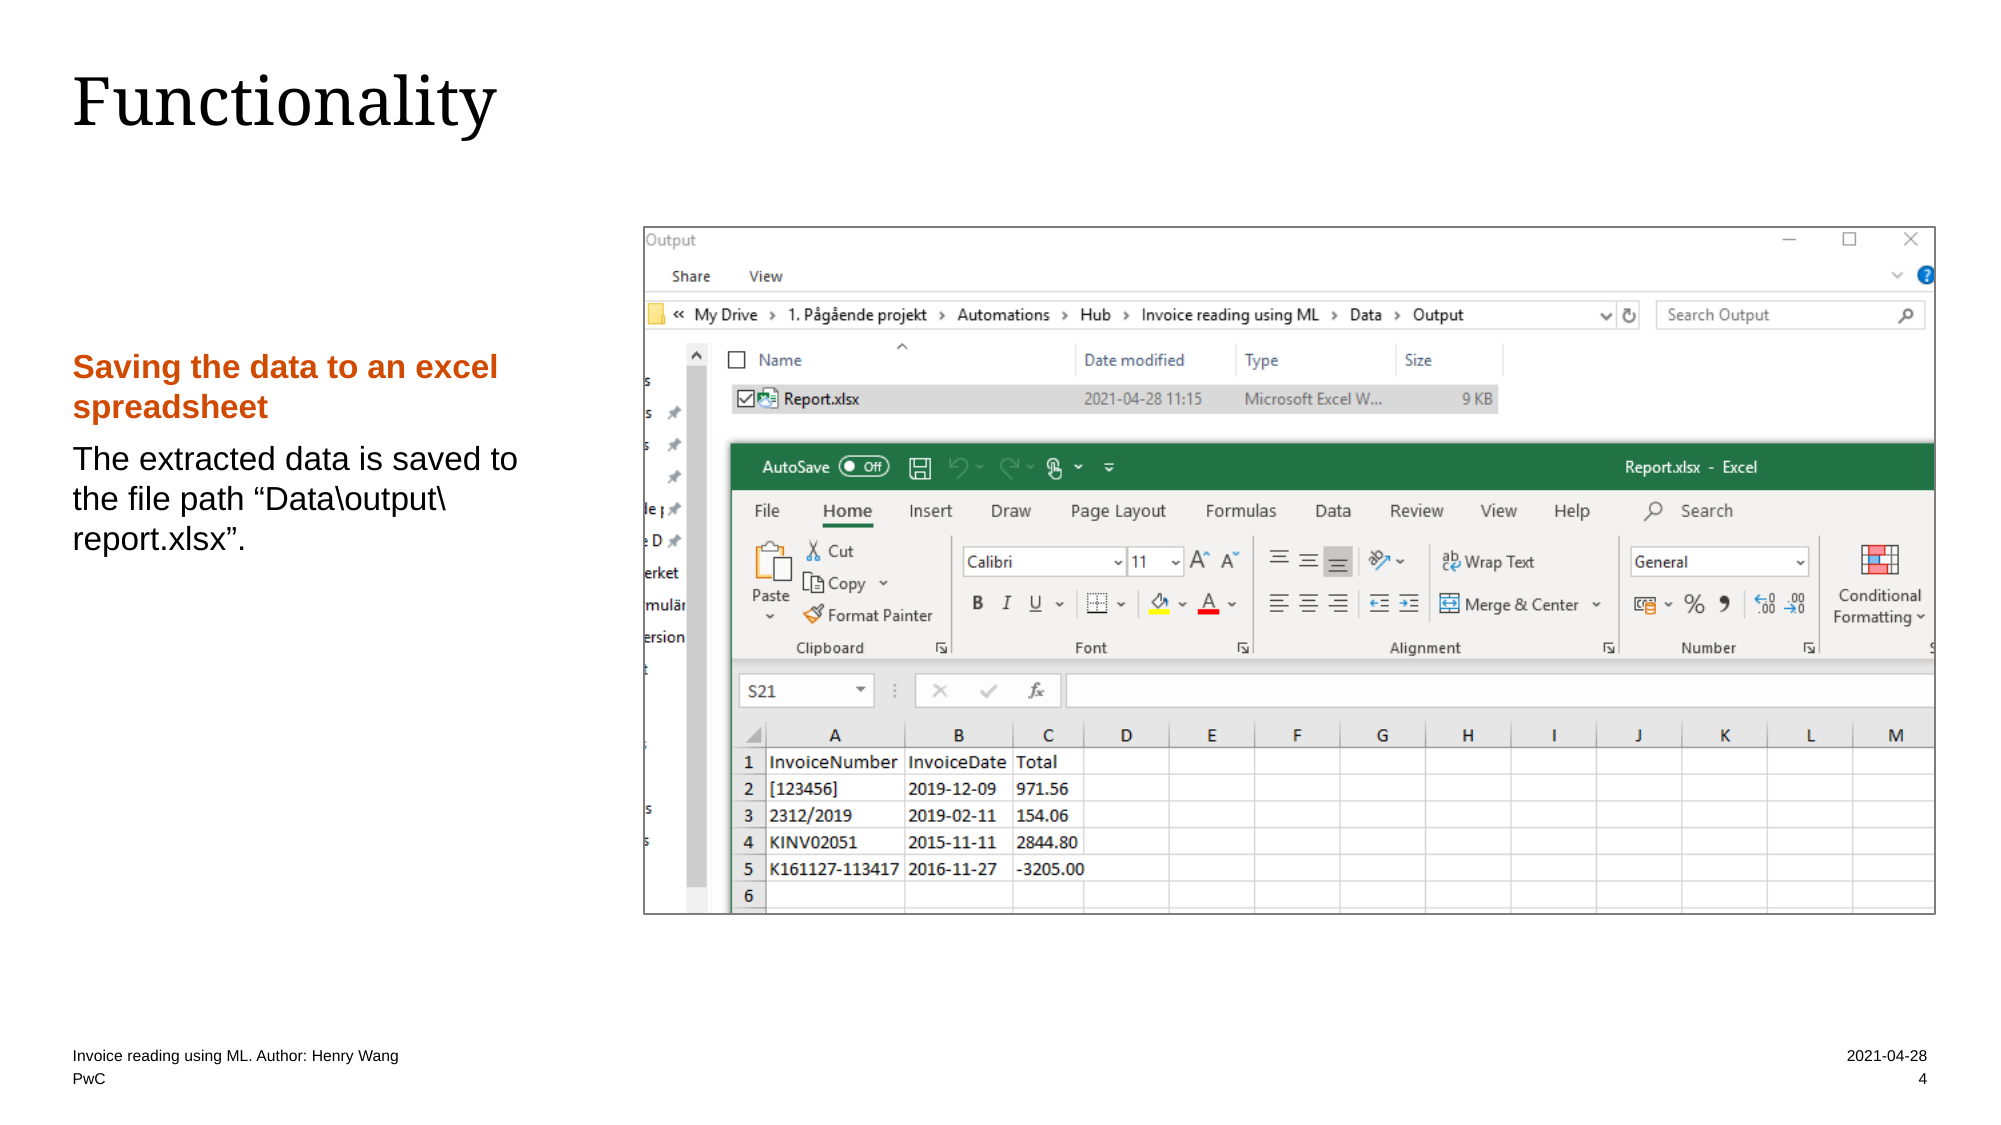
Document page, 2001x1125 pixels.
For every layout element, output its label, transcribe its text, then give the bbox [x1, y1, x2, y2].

slide_number ‹#› [1348, 1065, 1928, 1088]
list Saving the data to an excel spreadsheet The extracted data is saved to the file path “Data\output\report.xlsx”. [72, 345, 554, 1014]
title Functionality [72, 70, 1928, 299]
picture [644, 227, 1935, 914]
